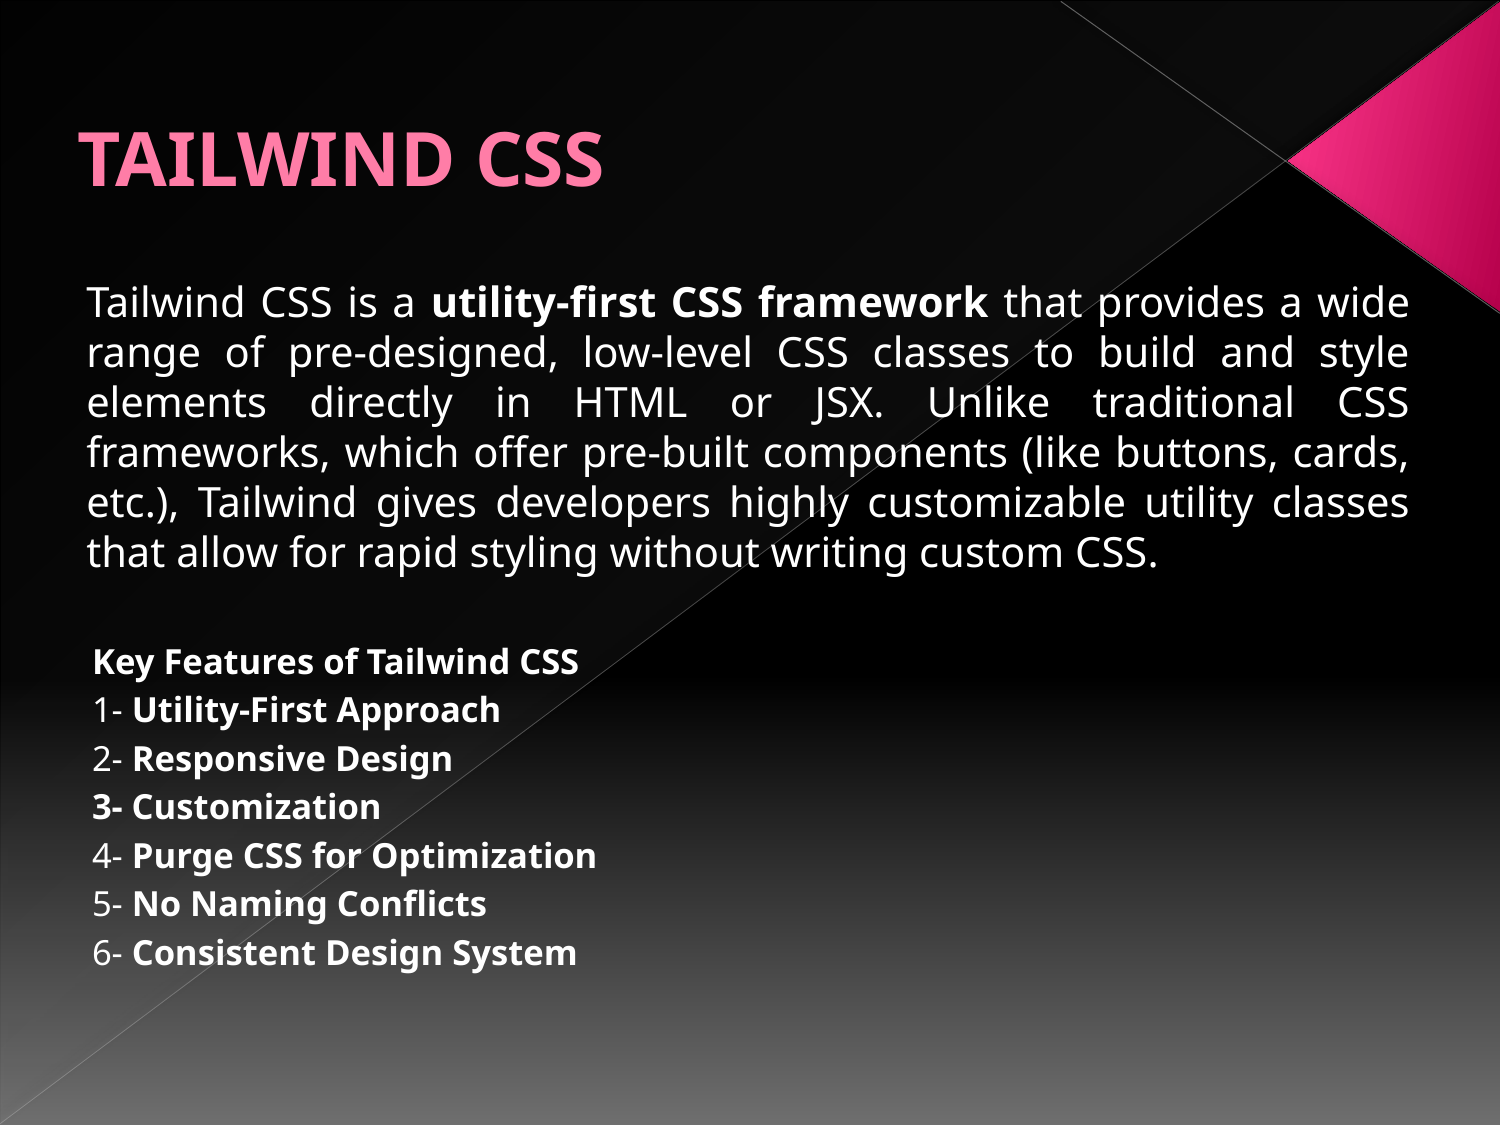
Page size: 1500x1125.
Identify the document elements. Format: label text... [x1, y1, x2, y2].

title TAILWIND CSS [62, 44, 1250, 267]
text_box Key Features of Tailwind CSS 1- Utility-First Approach 2- Responsive Design 3- Customization 4- Purge CSS for Optimization 5- No Naming Conflicts 6- Consistent Design System [69, 632, 1407, 1081]
list Tailwind CSS is a utility-first CSS framework that provides a wide range of pre-designed, low-level CSS classes to build and style elements directly in HTML or JSX. Unlike traditional CSS frameworks, which offer pre-built components (like buttons, cards, etc.), Tailwind gives developers highly customizable utility classes that allow for rapid styling without writing custom CSS. [62, 267, 1425, 643]
